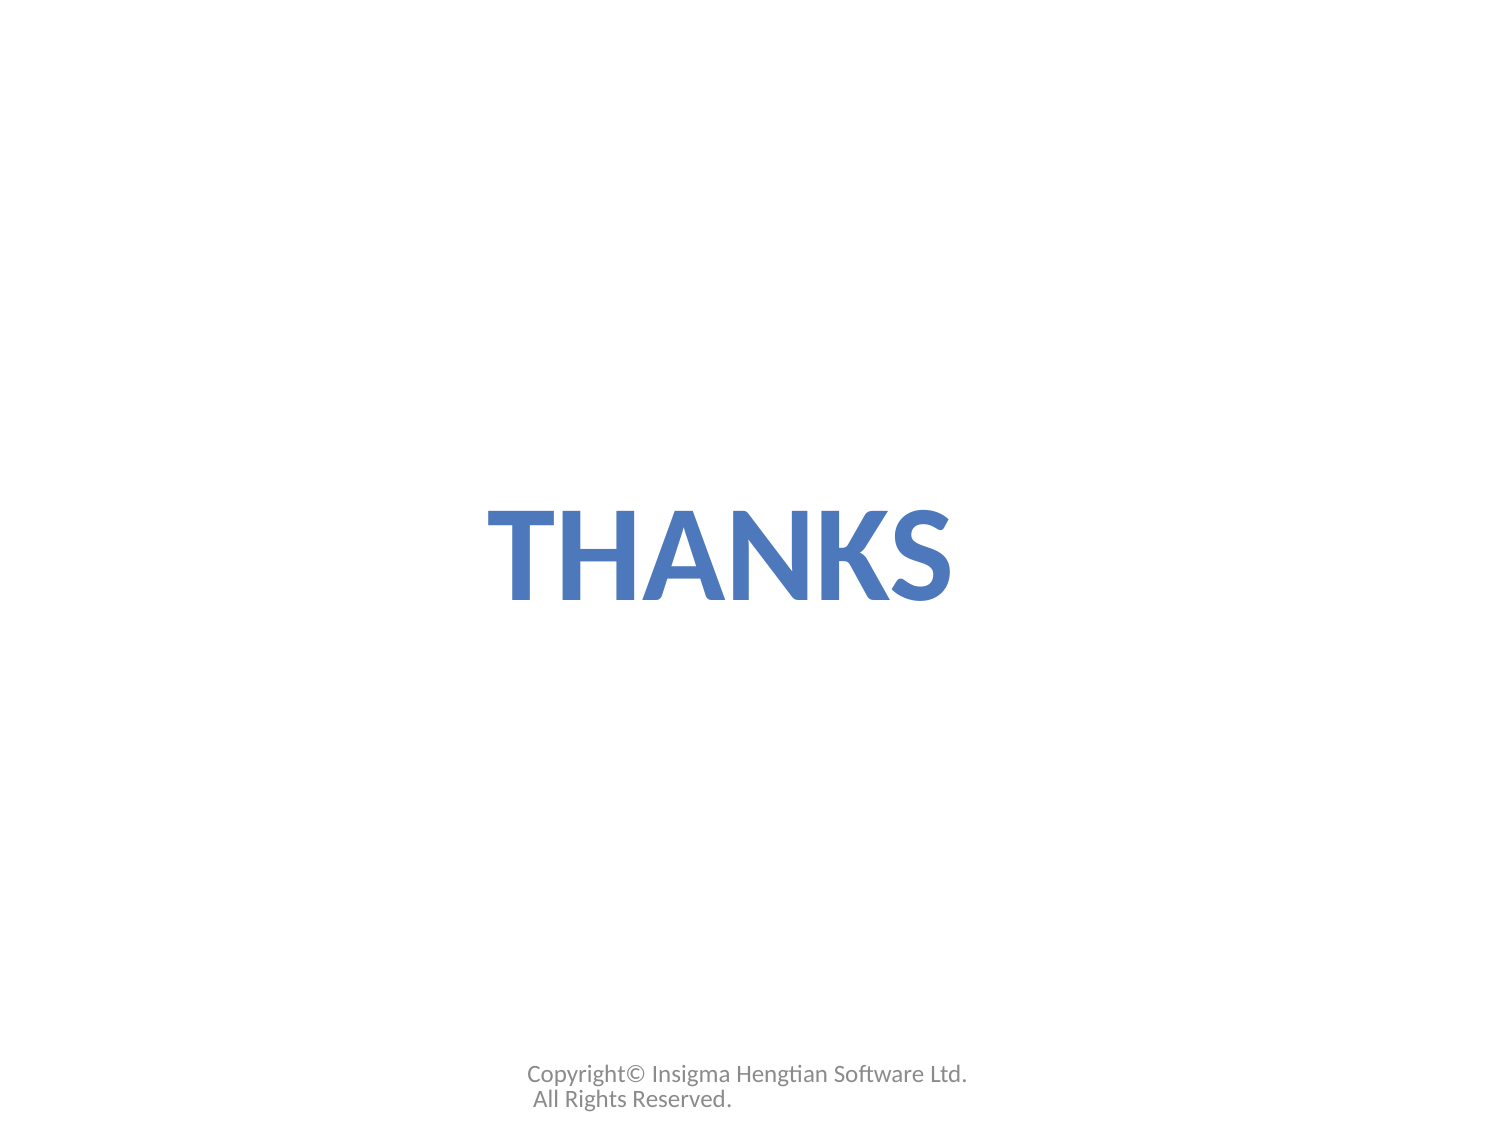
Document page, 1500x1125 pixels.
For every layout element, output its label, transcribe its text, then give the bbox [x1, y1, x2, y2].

footer Copyright© Insigma Hengtian Software Ltd. All Rights Reserved. [512, 1042, 988, 1103]
text_box Thanks [487, 462, 975, 628]
